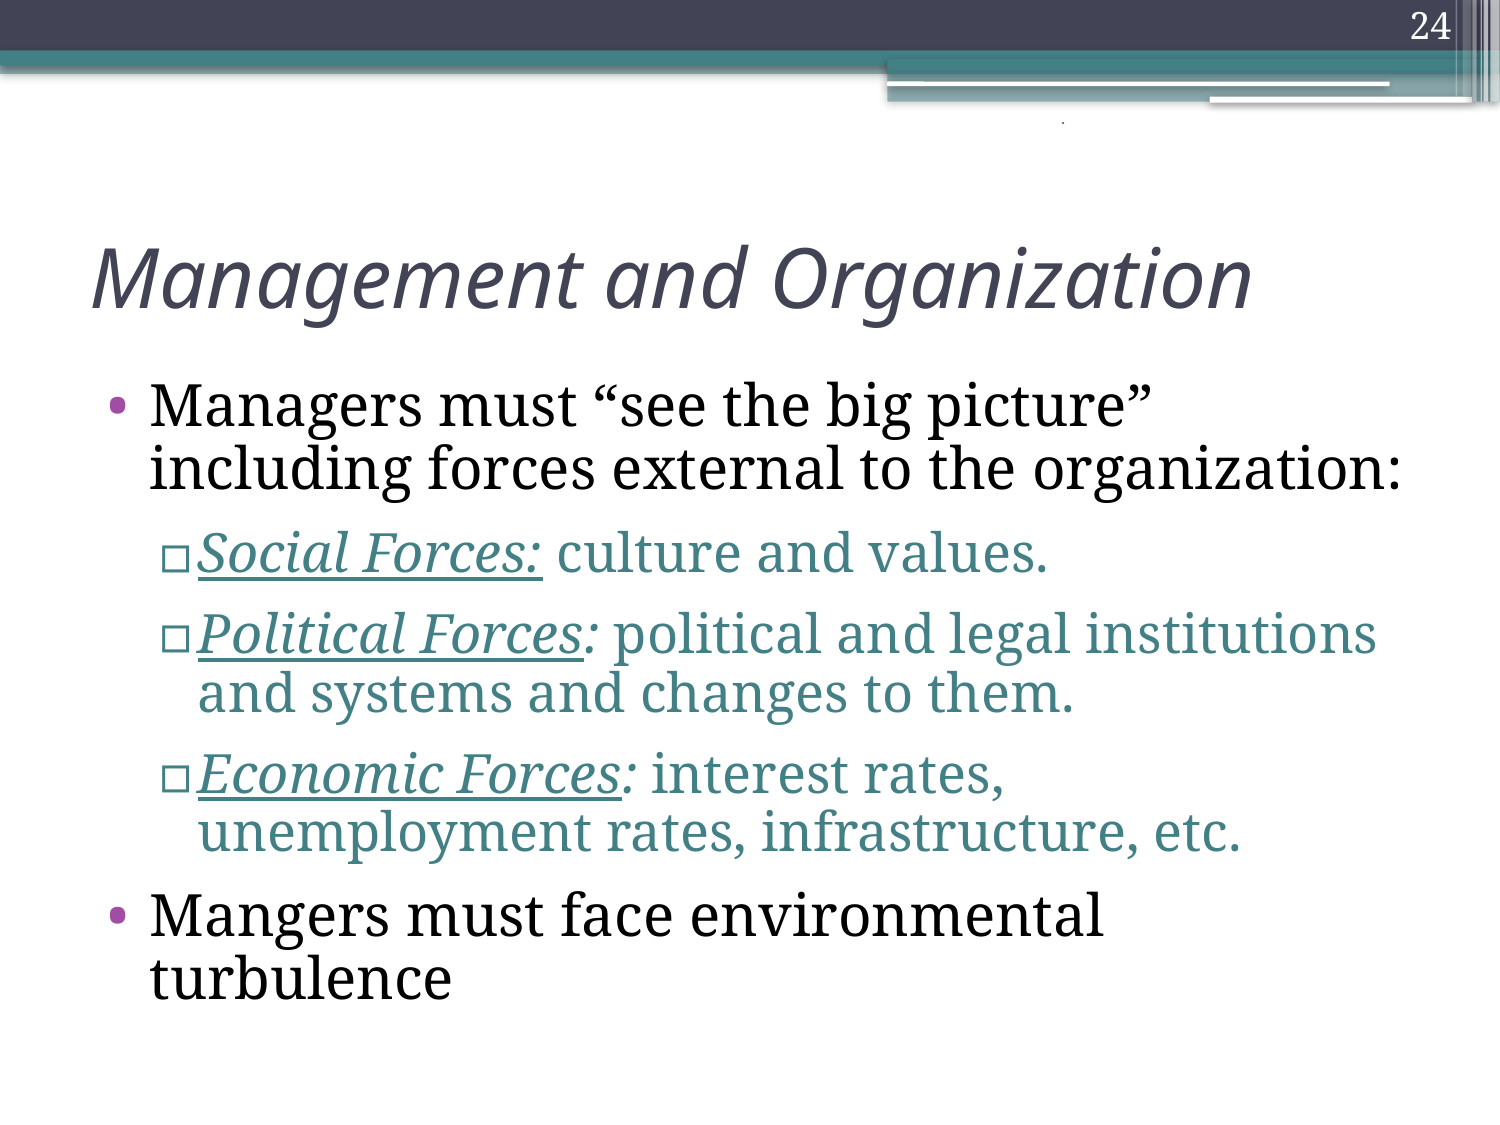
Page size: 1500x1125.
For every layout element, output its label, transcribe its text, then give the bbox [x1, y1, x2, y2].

title Management and Organization [75, 187, 1425, 363]
list Managers must “see the big picture” including forces external to the organization: Social Forces: culture and values. Political Forces: political and legal institutions and systems and changes to them. Economic Forces: interest rates, unemployment rates, infrastructure, etc. Mangers must face environmental turbulence [75, 368, 1425, 1079]
slide_number 24 [1341, 0, 1466, 61]
footer . [862, 100, 1080, 176]
